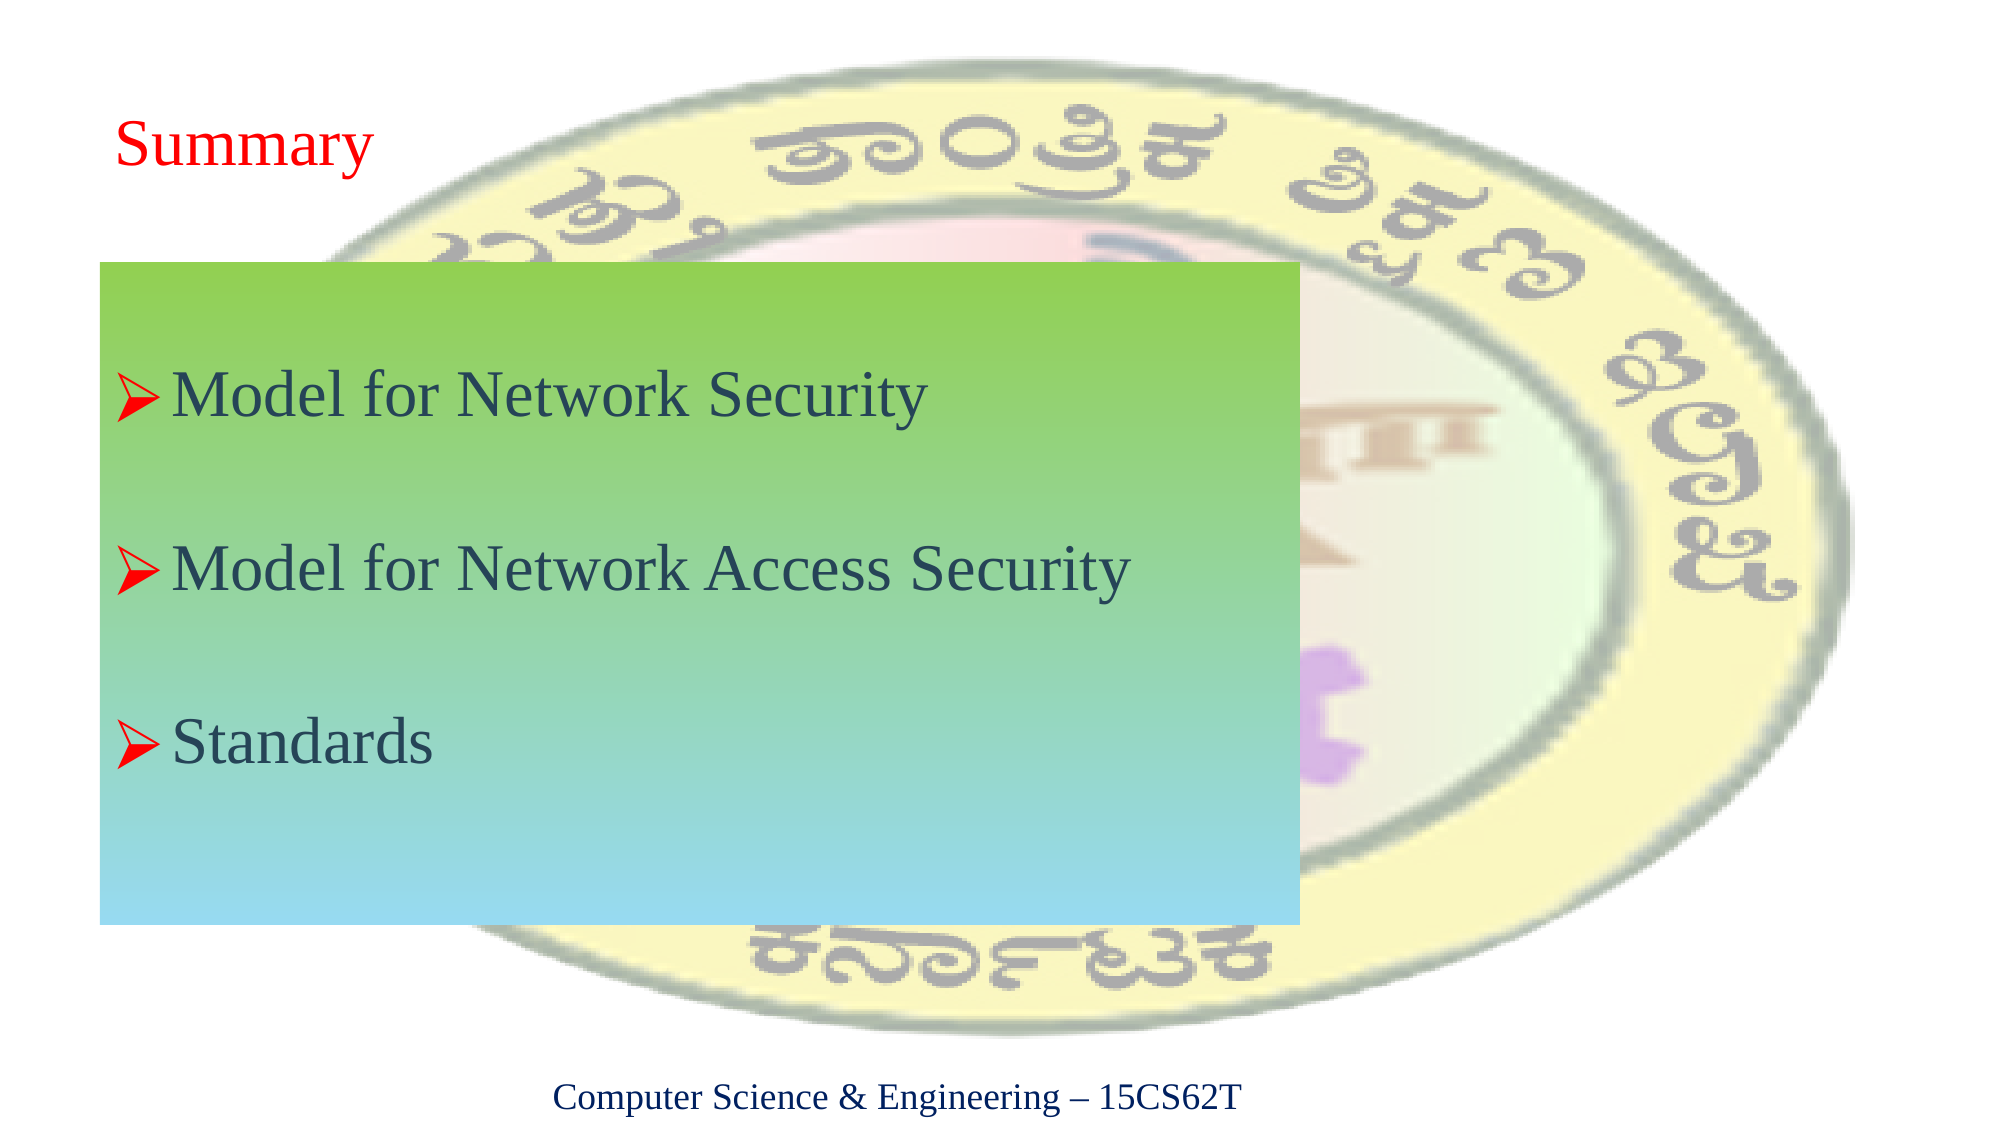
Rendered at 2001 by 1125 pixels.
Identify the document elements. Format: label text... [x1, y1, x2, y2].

list Model for Network Security Model for Network Access Security Standards [99, 262, 1300, 925]
text_box Computer Science & Engineering – 15CS62T [537, 1064, 1370, 1125]
title Summary [99, 45, 1900, 233]
